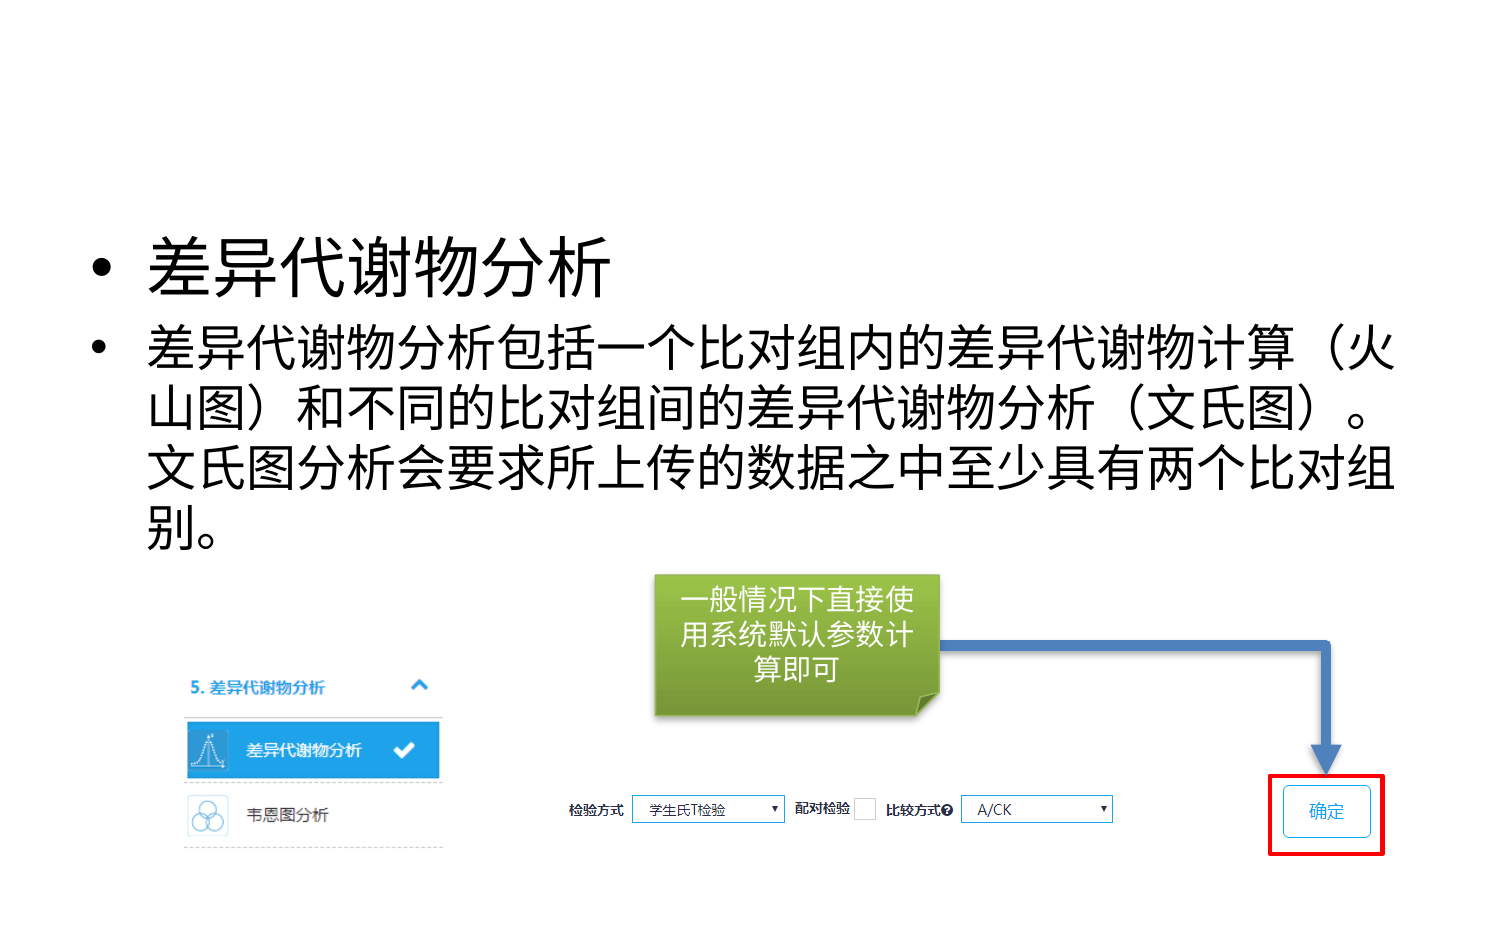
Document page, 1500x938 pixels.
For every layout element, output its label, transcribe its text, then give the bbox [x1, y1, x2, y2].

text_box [938, 645, 1327, 777]
picture [170, 664, 450, 855]
picture [560, 763, 1383, 855]
list 差异代谢物分析 差异代谢物分析包括一个比对组内的差异代谢物计算（火山图）和不同的比对组间的差异代谢物分析（文氏图）。文氏图分析会要求所上传的数据之中至少具有两个比对组别。 [75, 218, 1425, 838]
text_box 一般情况下直接使用系统默认参数计算即可 [654, 574, 940, 717]
